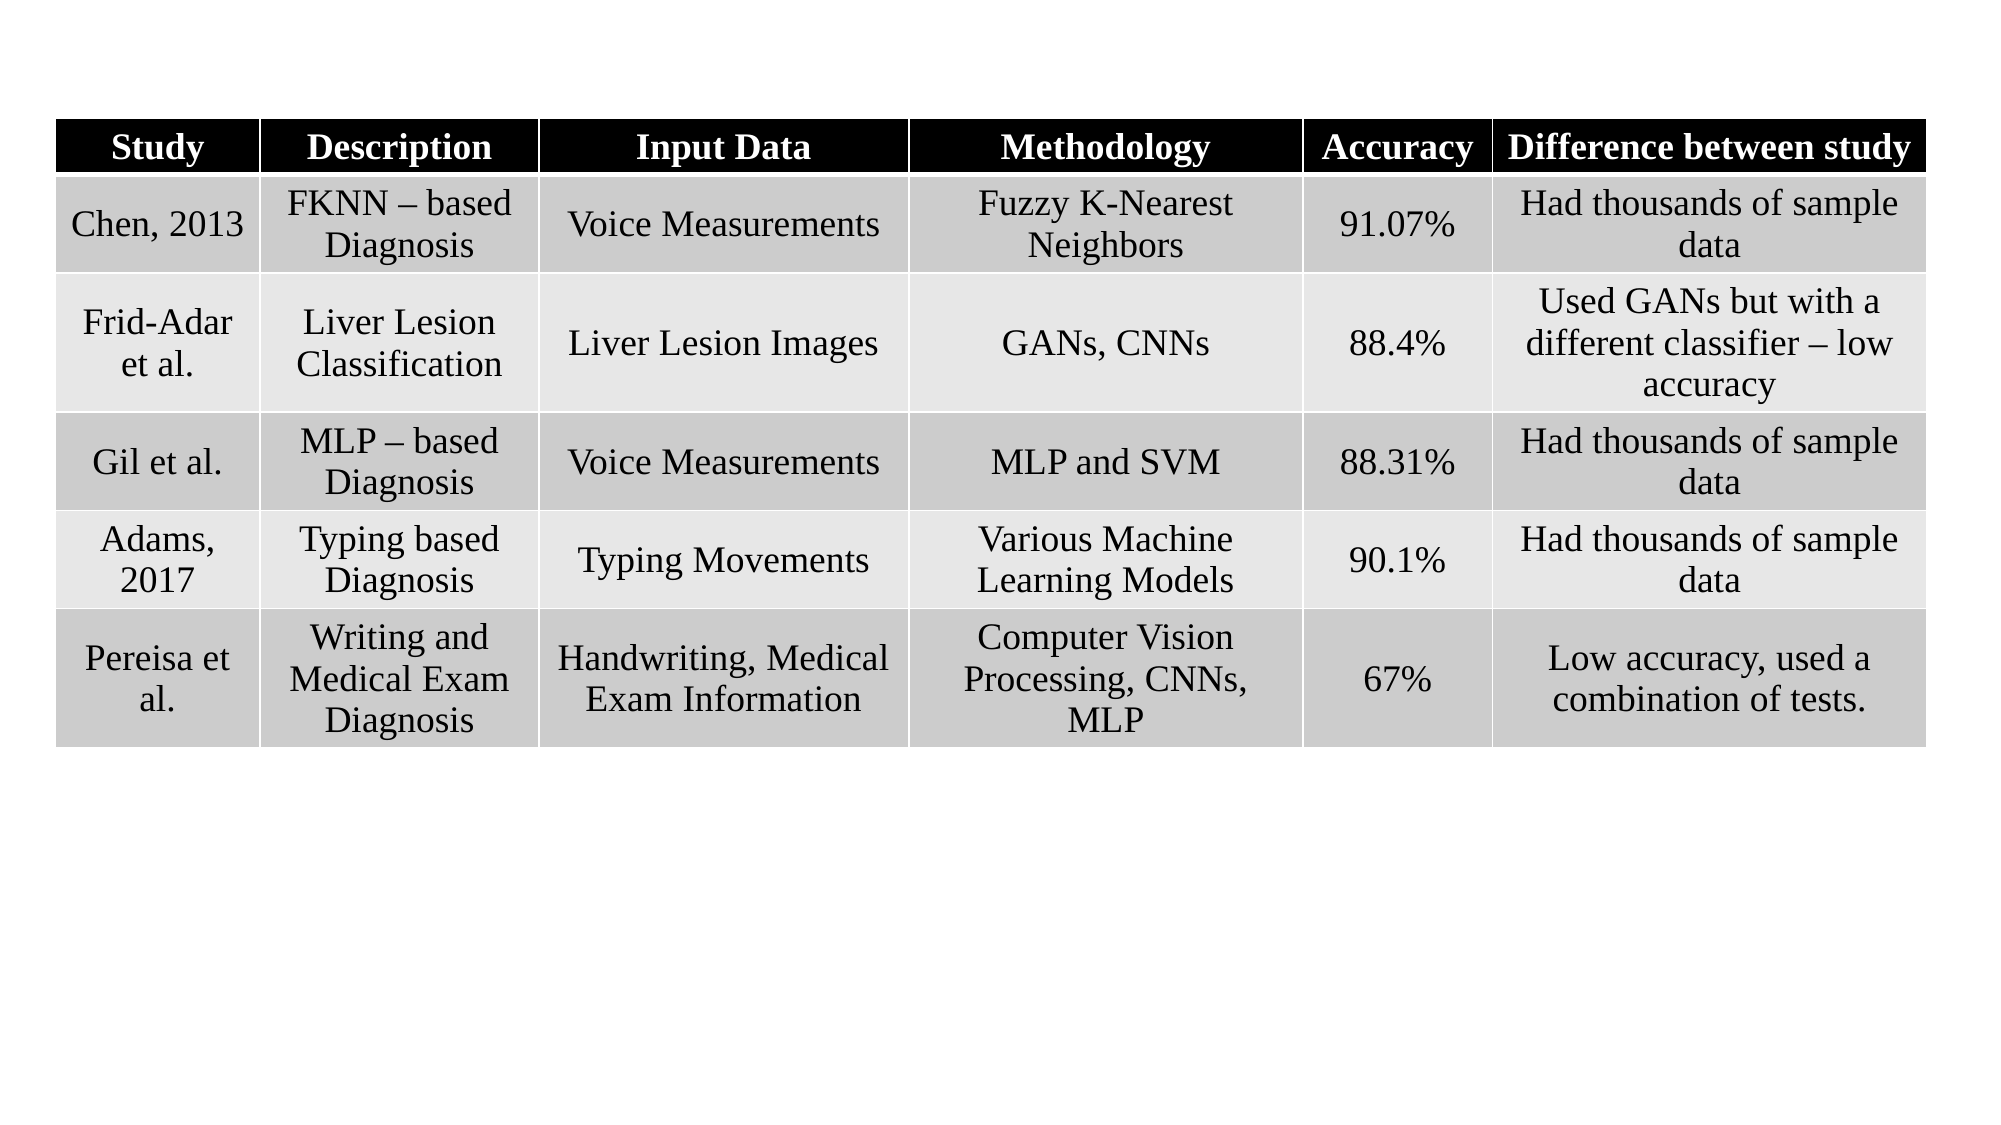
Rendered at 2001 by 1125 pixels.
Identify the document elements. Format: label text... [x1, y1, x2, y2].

table_header Description [261, 119, 538, 172]
table_cell Had thousands of sample data [1493, 511, 1926, 608]
table_cell Handwriting, Medical Exam Information [540, 609, 908, 747]
table_cell 90.1% [1304, 511, 1492, 608]
table_cell Fuzzy K-Nearest Neighbors [910, 177, 1302, 272]
table_cell Had thousands of sample data [1493, 413, 1926, 510]
table_cell Liver Lesion Images [540, 274, 908, 411]
table_cell Adams, 2017 [56, 511, 259, 608]
table_header Methodology [910, 119, 1302, 172]
table_cell MLP and SVM [910, 413, 1302, 510]
table_cell 88.4% [1304, 274, 1492, 411]
table_cell FKNN – based Diagnosis [261, 177, 538, 272]
table_cell Typing Movements [540, 511, 908, 608]
table_header Study [56, 119, 259, 172]
table_cell Writing and Medical Exam Diagnosis [261, 609, 538, 747]
table_cell GANs, CNNs [910, 274, 1302, 411]
table_cell Voice Measurements [540, 177, 908, 272]
table_cell Voice Measurements [540, 413, 908, 510]
table_header Accuracy [1304, 119, 1492, 172]
table_cell Various Machine Learning Models [910, 511, 1302, 608]
table_cell Used GANs but with a different classifier – low accuracy [1493, 274, 1926, 411]
table_cell Computer Vision Processing, CNNs, MLP [910, 609, 1302, 747]
table_cell Gil et al. [56, 413, 259, 510]
table_cell MLP – based Diagnosis [261, 413, 538, 510]
table_cell Typing based Diagnosis [261, 511, 538, 608]
table_cell 67% [1304, 609, 1492, 747]
table_cell Frid-Adar et al. [56, 274, 259, 411]
table_header Input Data [540, 119, 908, 172]
table_header Difference between study [1493, 119, 1926, 172]
table_cell Pereisa et al. [56, 609, 259, 747]
table_cell Chen, 2013 [56, 177, 259, 272]
table_cell Liver Lesion Classification [261, 274, 538, 411]
table_cell 88.31% [1304, 413, 1492, 510]
table_cell Low accuracy, used a combination of tests. [1493, 609, 1926, 747]
table_cell Had thousands of sample data [1493, 177, 1926, 272]
table_cell 91.07% [1304, 177, 1492, 272]
